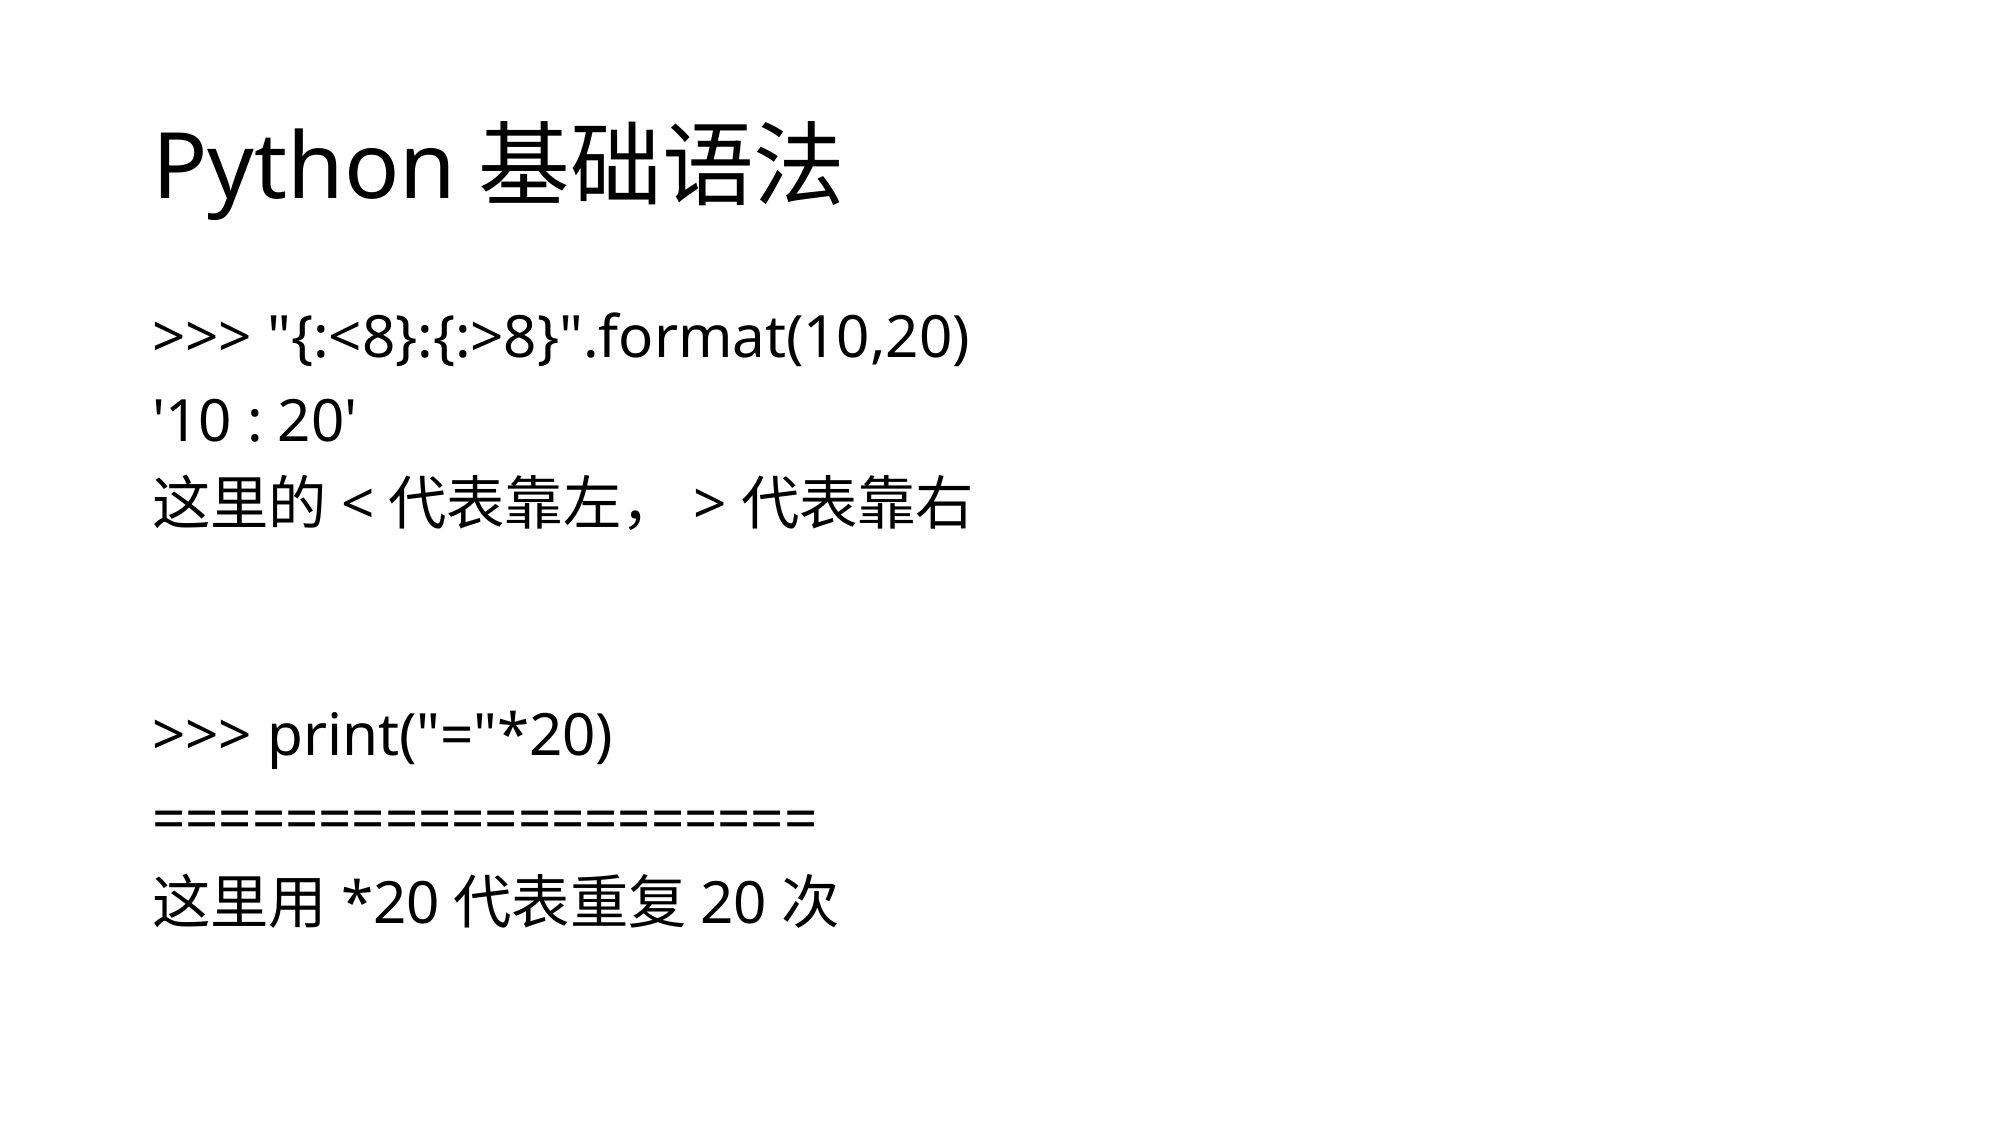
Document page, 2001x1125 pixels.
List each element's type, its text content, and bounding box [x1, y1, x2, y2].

title Python基础语法 [137, 59, 1863, 278]
list >>> "{:<8}:{:>8}".format(10,20) '10 : 20' 这里的<代表靠左，>代表靠右 >>> print("="*20) ==================== 这里用*20代表重复20次 [137, 299, 1863, 1014]
